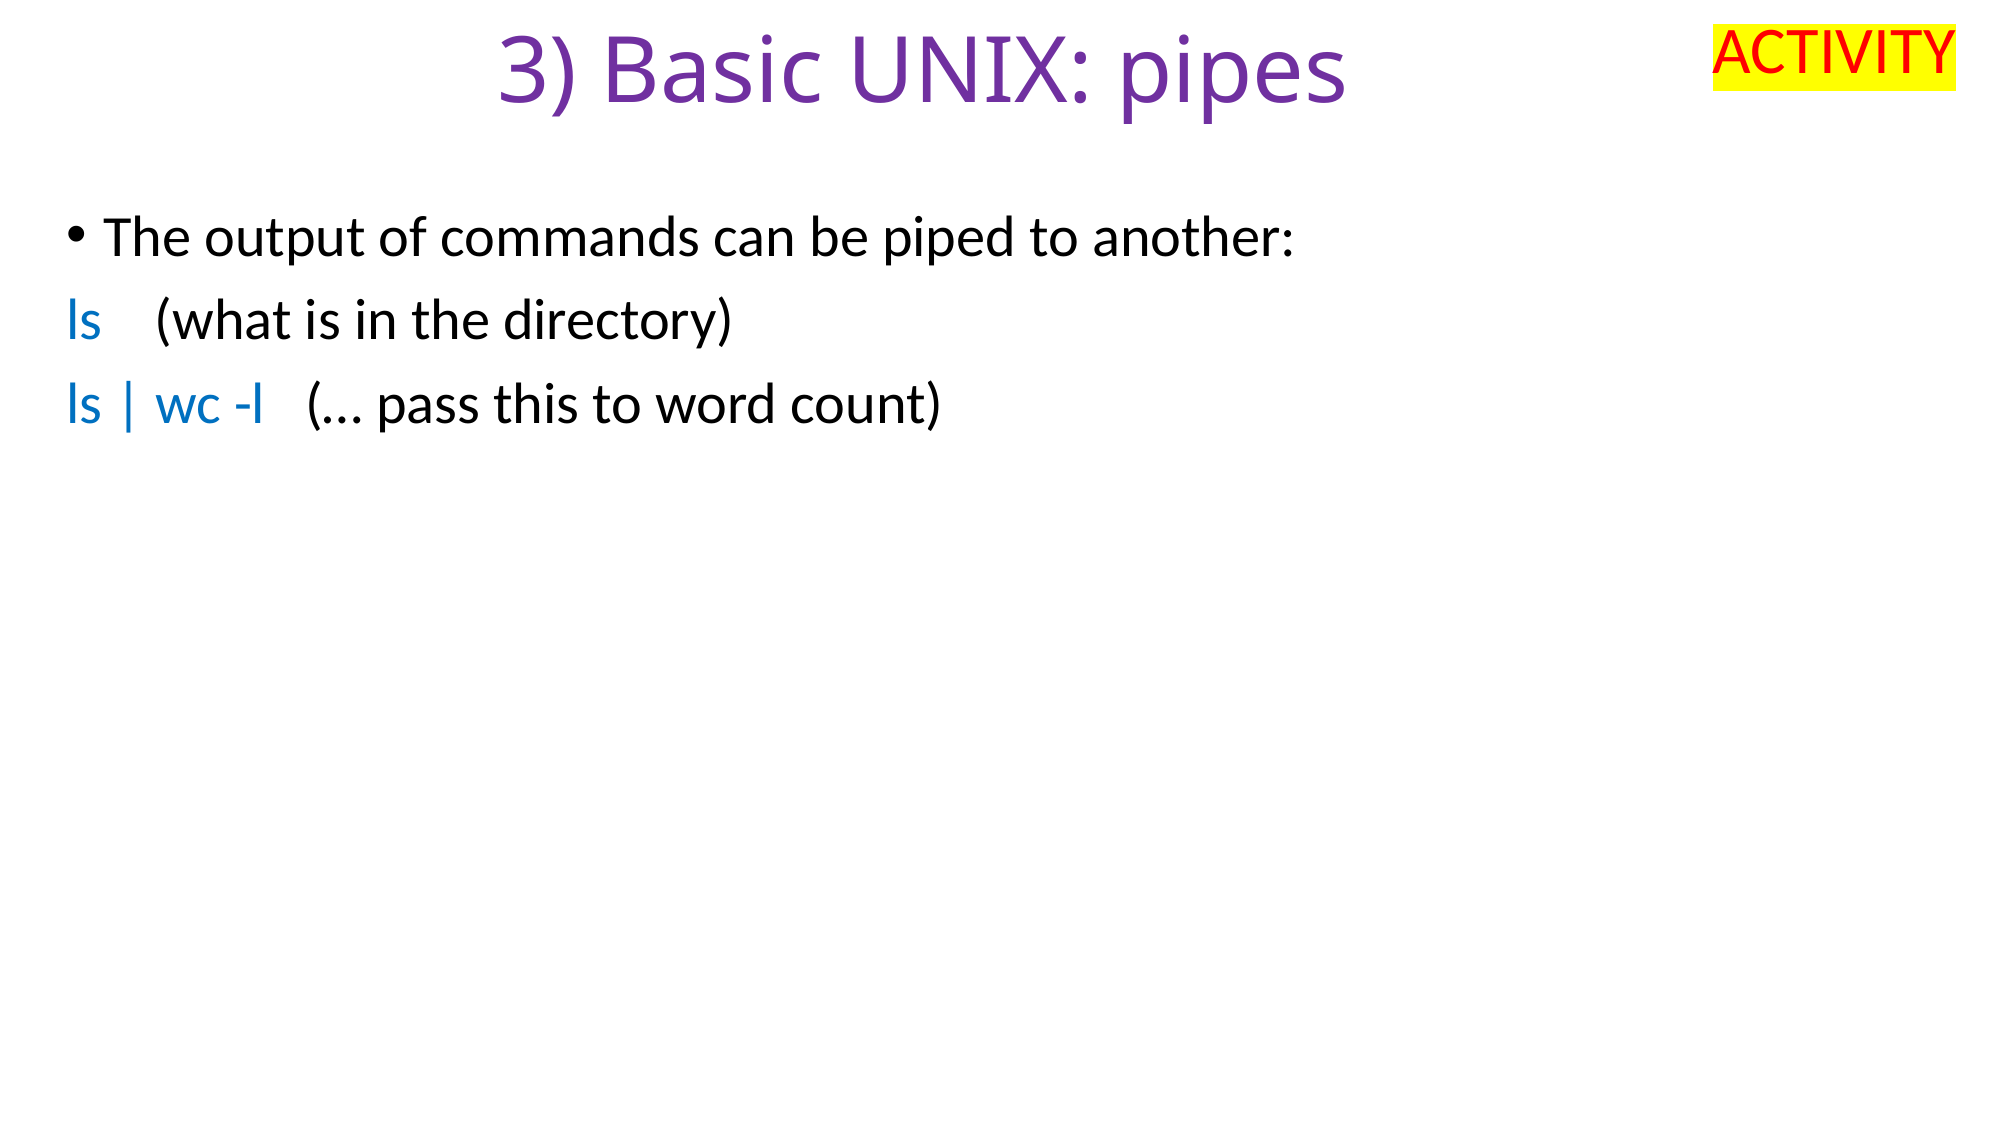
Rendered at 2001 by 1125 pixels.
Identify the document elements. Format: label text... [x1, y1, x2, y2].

title 3) Basic UNIX: pipes [60, 0, 1697, 89]
list [26, 89, 1821, 804]
text_box ACTIVITY [1697, 0, 2000, 95]
text_box The output of commands can be piped to another: ls (what is in the directory) ls | wc -l (… pass this to word count) [50, 114, 1846, 829]
